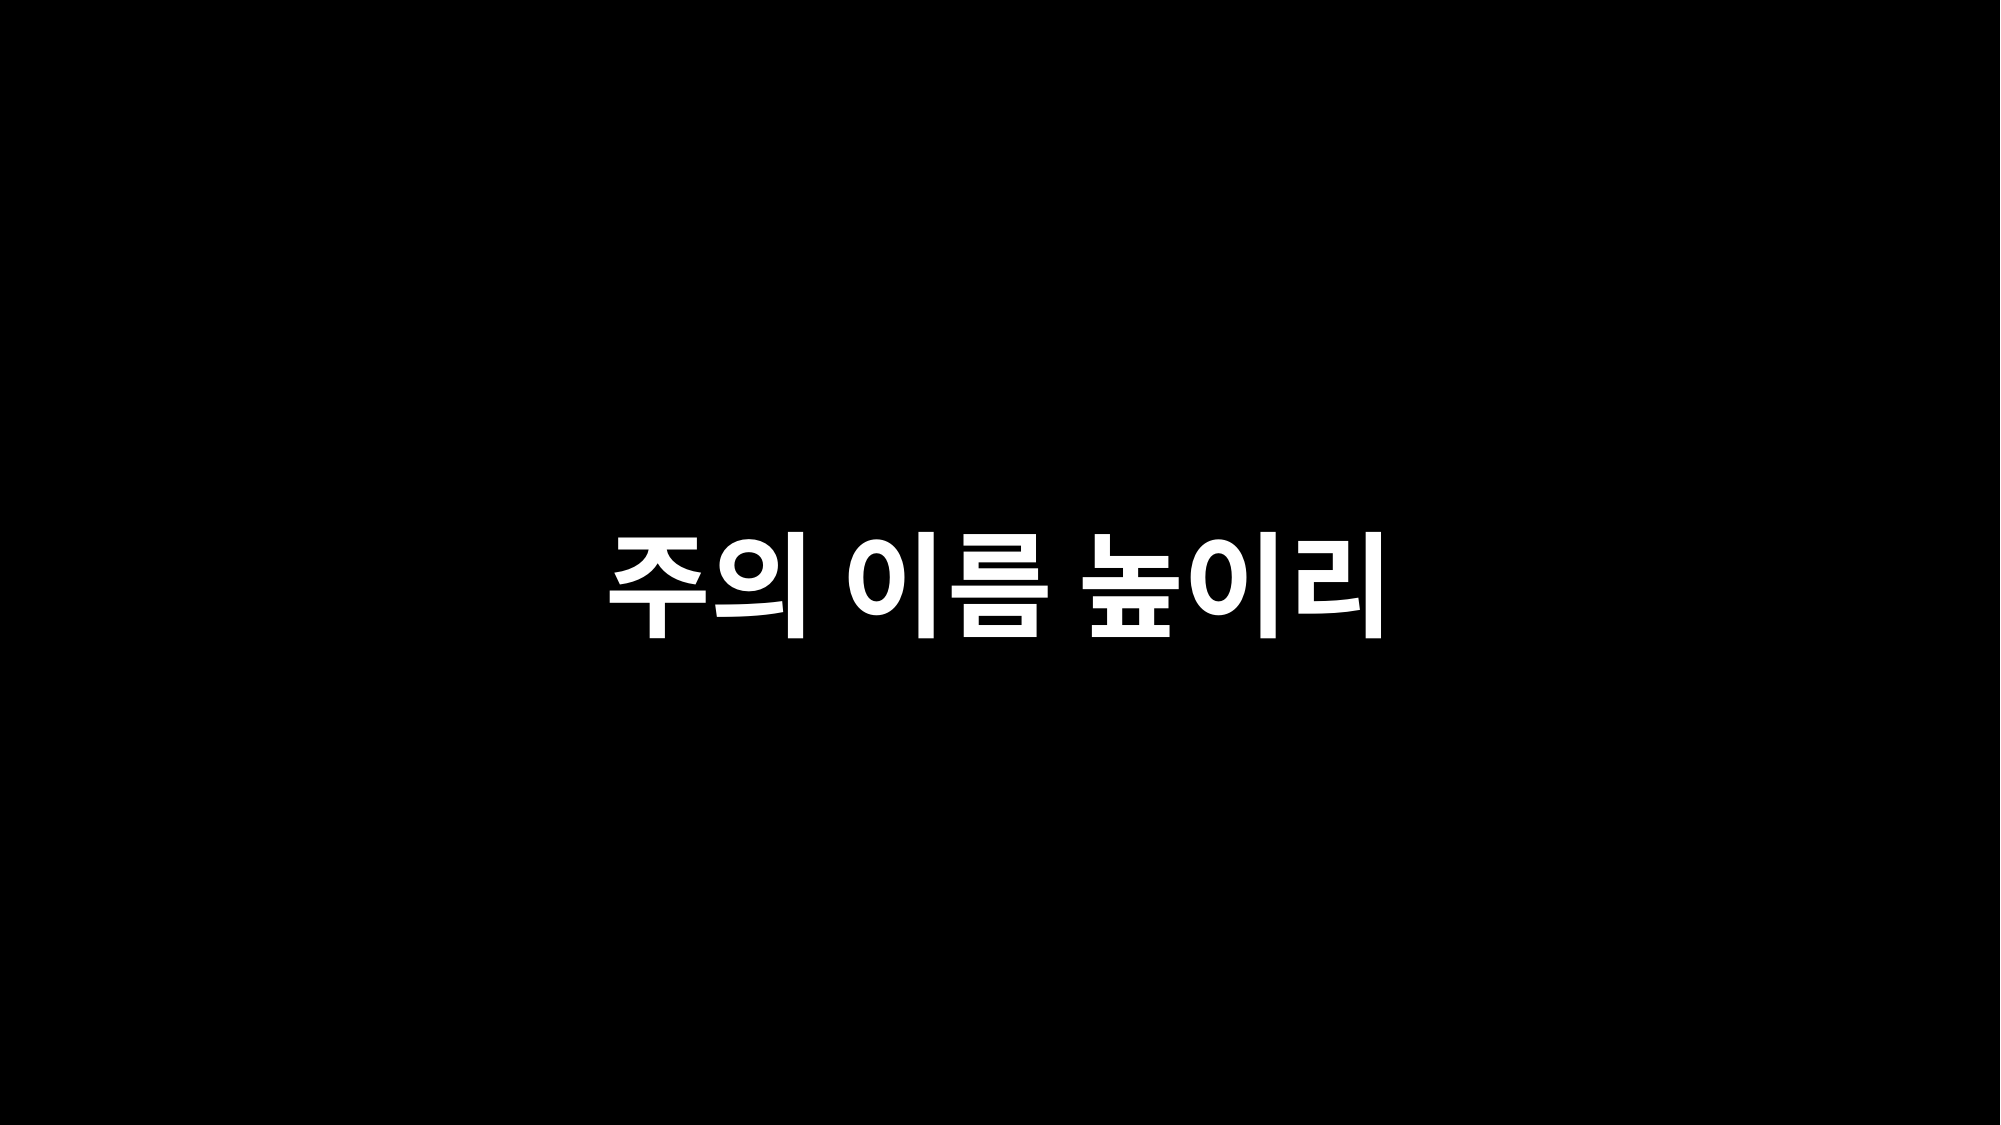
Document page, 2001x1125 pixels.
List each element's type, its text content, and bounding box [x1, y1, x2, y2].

text_box 주의 이름 높이리 [0, 465, 2000, 660]
